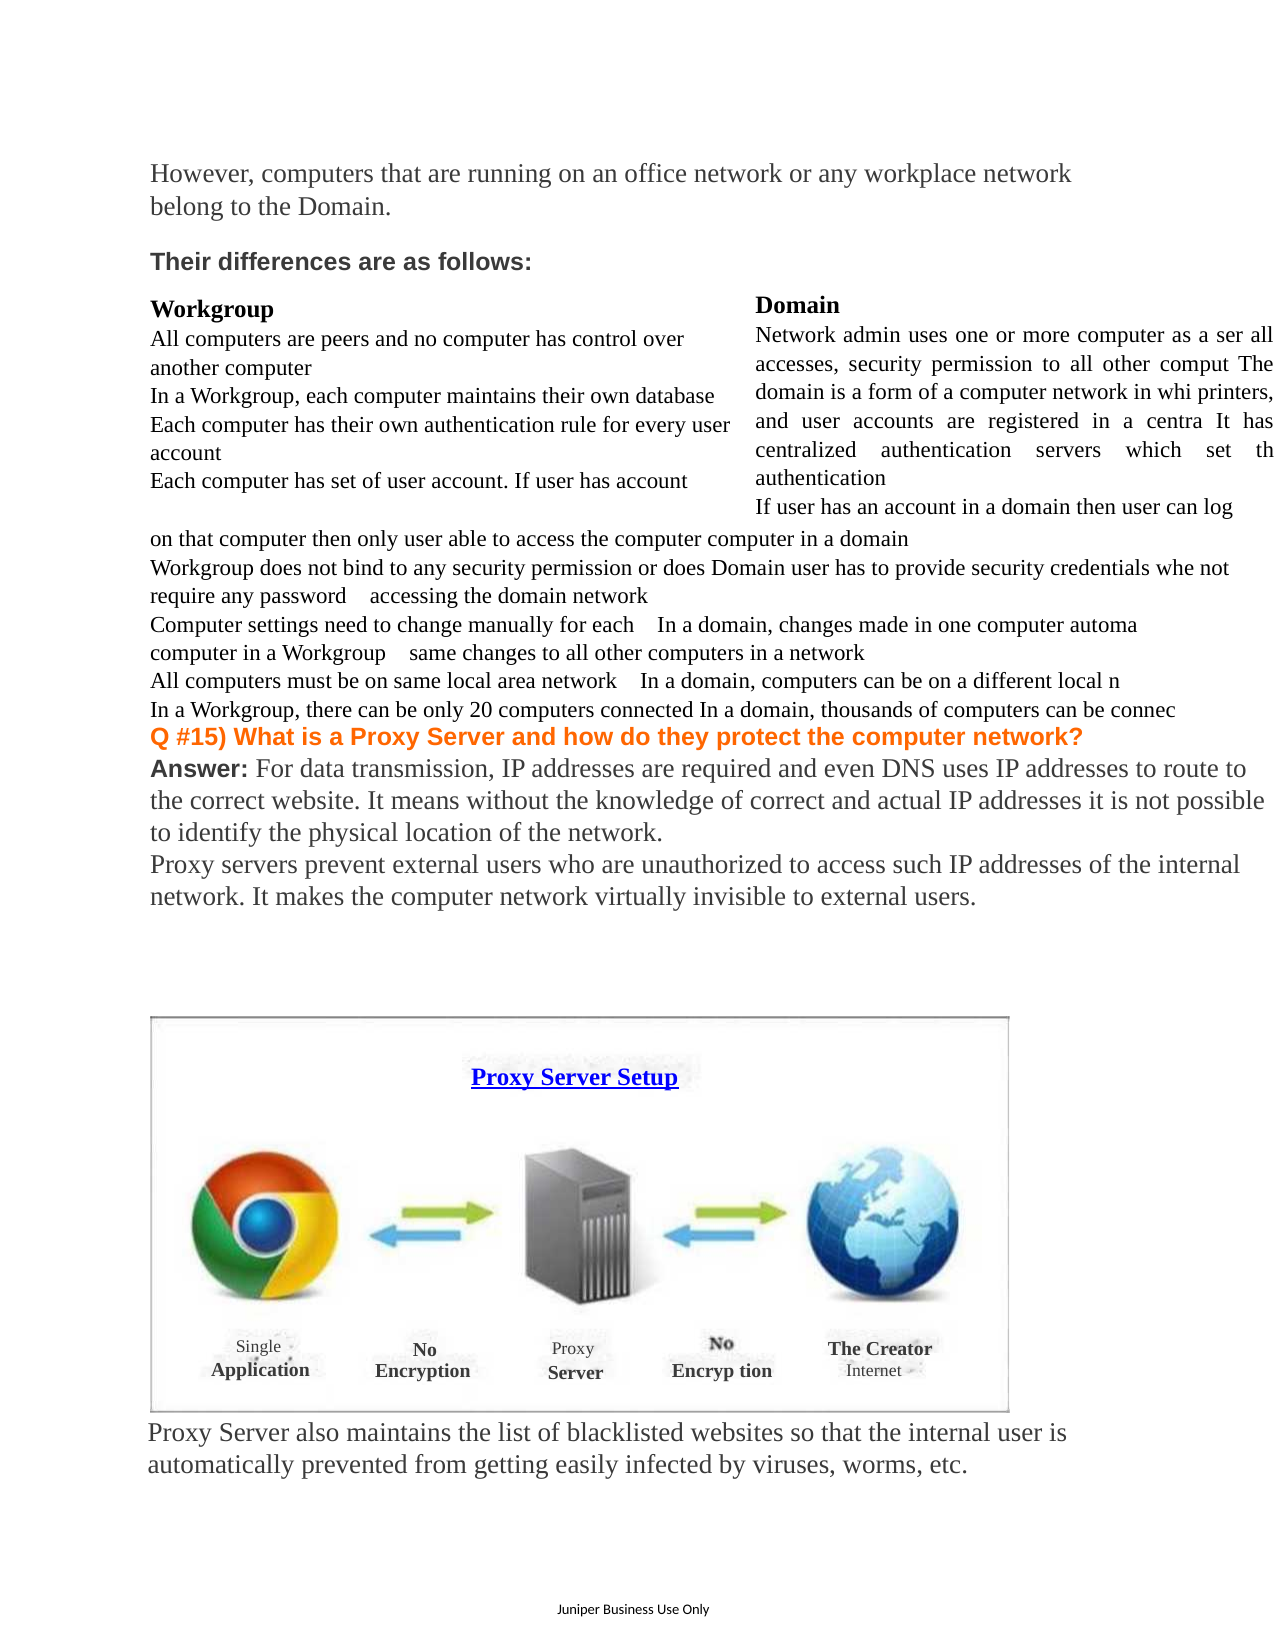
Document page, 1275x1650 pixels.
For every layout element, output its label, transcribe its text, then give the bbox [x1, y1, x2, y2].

text_box Workgroup All computers are peers and no computer has control over another computer In a Workgroup, each computer maintains their own database Each computer has their own authentication rule for every user account Each computer has set of user account. If user has account [150, 293, 734, 517]
text_box Proxy Server also maintains the list of blacklisted websites so that the internal user is automatically prevented from getting easily infected by viruses, worms, etc. [147, 1414, 1110, 1479]
picture [149, 1016, 1010, 1413]
text_box However, computers that are running on an office network or any workplace network belong to the Domain. Their differences are as follows: [150, 155, 1112, 282]
text_box Juniper Business Use Only [557, 1600, 717, 1619]
text_box on that computer then only user able to access the computer computer in a domain Workgroup does not bind to any security permission or does Domain user has to provide security credentials whe not require any password accessing the domain network Computer settings need to change manually for each In a domain, changes made in one computer automa computer in a Workgroup same changes to all other computers in a network All computers must be on same local area network In a domain, computers can be on a different local n In a Workgroup, there can be only 20 computers connected In a domain, thousands of computers can be connec Q #15) What is a Proxy Server and how do they protect the computer network? Answer: For data transmission, IP addresses are required and even DNS uses IP addresses to route to the correct website. It means without the knowledge of correct and actual IP addresses it is not possible to identify the physical location of the network. Proxy servers prevent external users who are unauthorized to access such IP addresses of the internal network. It makes the computer network virtually invisible to external users. [149, 522, 1275, 971]
text_box Domain Network admin uses one or more computer as a ser all accesses, security permission to all other comput The domain is a form of a computer network in whi printers, and user accounts are registered in a centra It has centralized authentication servers which set th authentication If user has an account in a domain then user can log [755, 290, 1275, 520]
